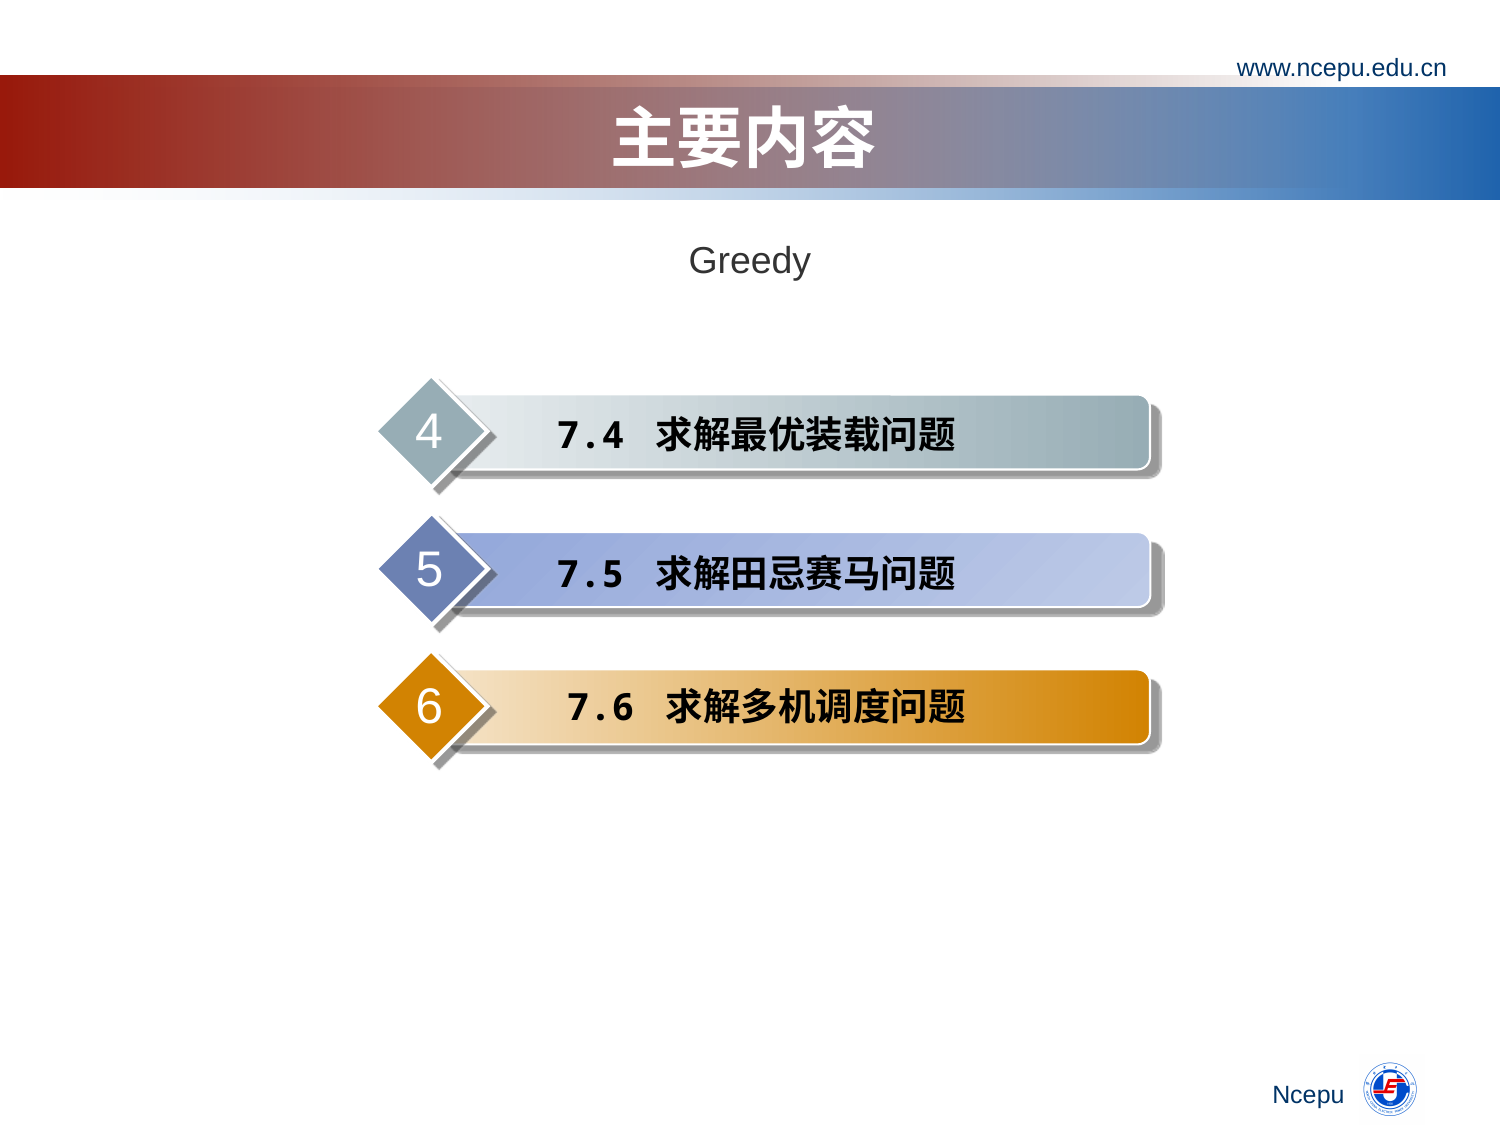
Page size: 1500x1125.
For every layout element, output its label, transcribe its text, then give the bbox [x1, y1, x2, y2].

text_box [374, 374, 1150, 488]
footer Ncepu [884, 1071, 1360, 1117]
title 主要内容 [137, 89, 1351, 183]
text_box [375, 512, 1151, 626]
slide_number www.ncepu.edu.cn [1112, 44, 1463, 85]
text_box Greedy [673, 228, 827, 289]
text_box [374, 649, 1150, 763]
picture [1359, 1054, 1425, 1125]
